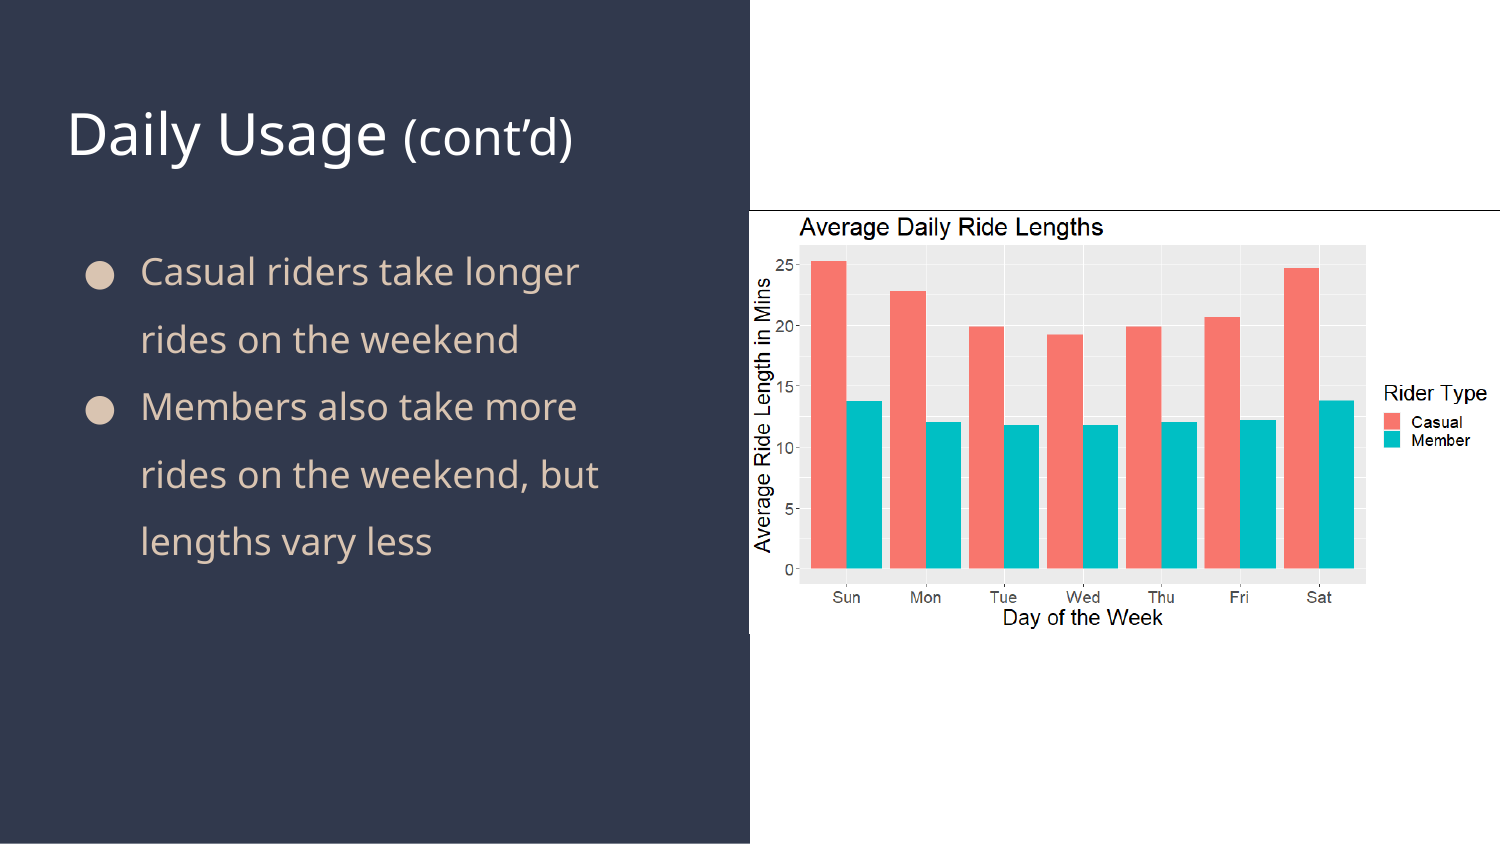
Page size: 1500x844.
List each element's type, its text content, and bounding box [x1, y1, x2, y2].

picture [748, 210, 1500, 634]
subtitle Casual riders take longer rides on the weekend Members also take more rides on the weekend, but lengths vary less [50, 210, 658, 757]
title Daily Usage (cont’d) [51, 82, 673, 419]
